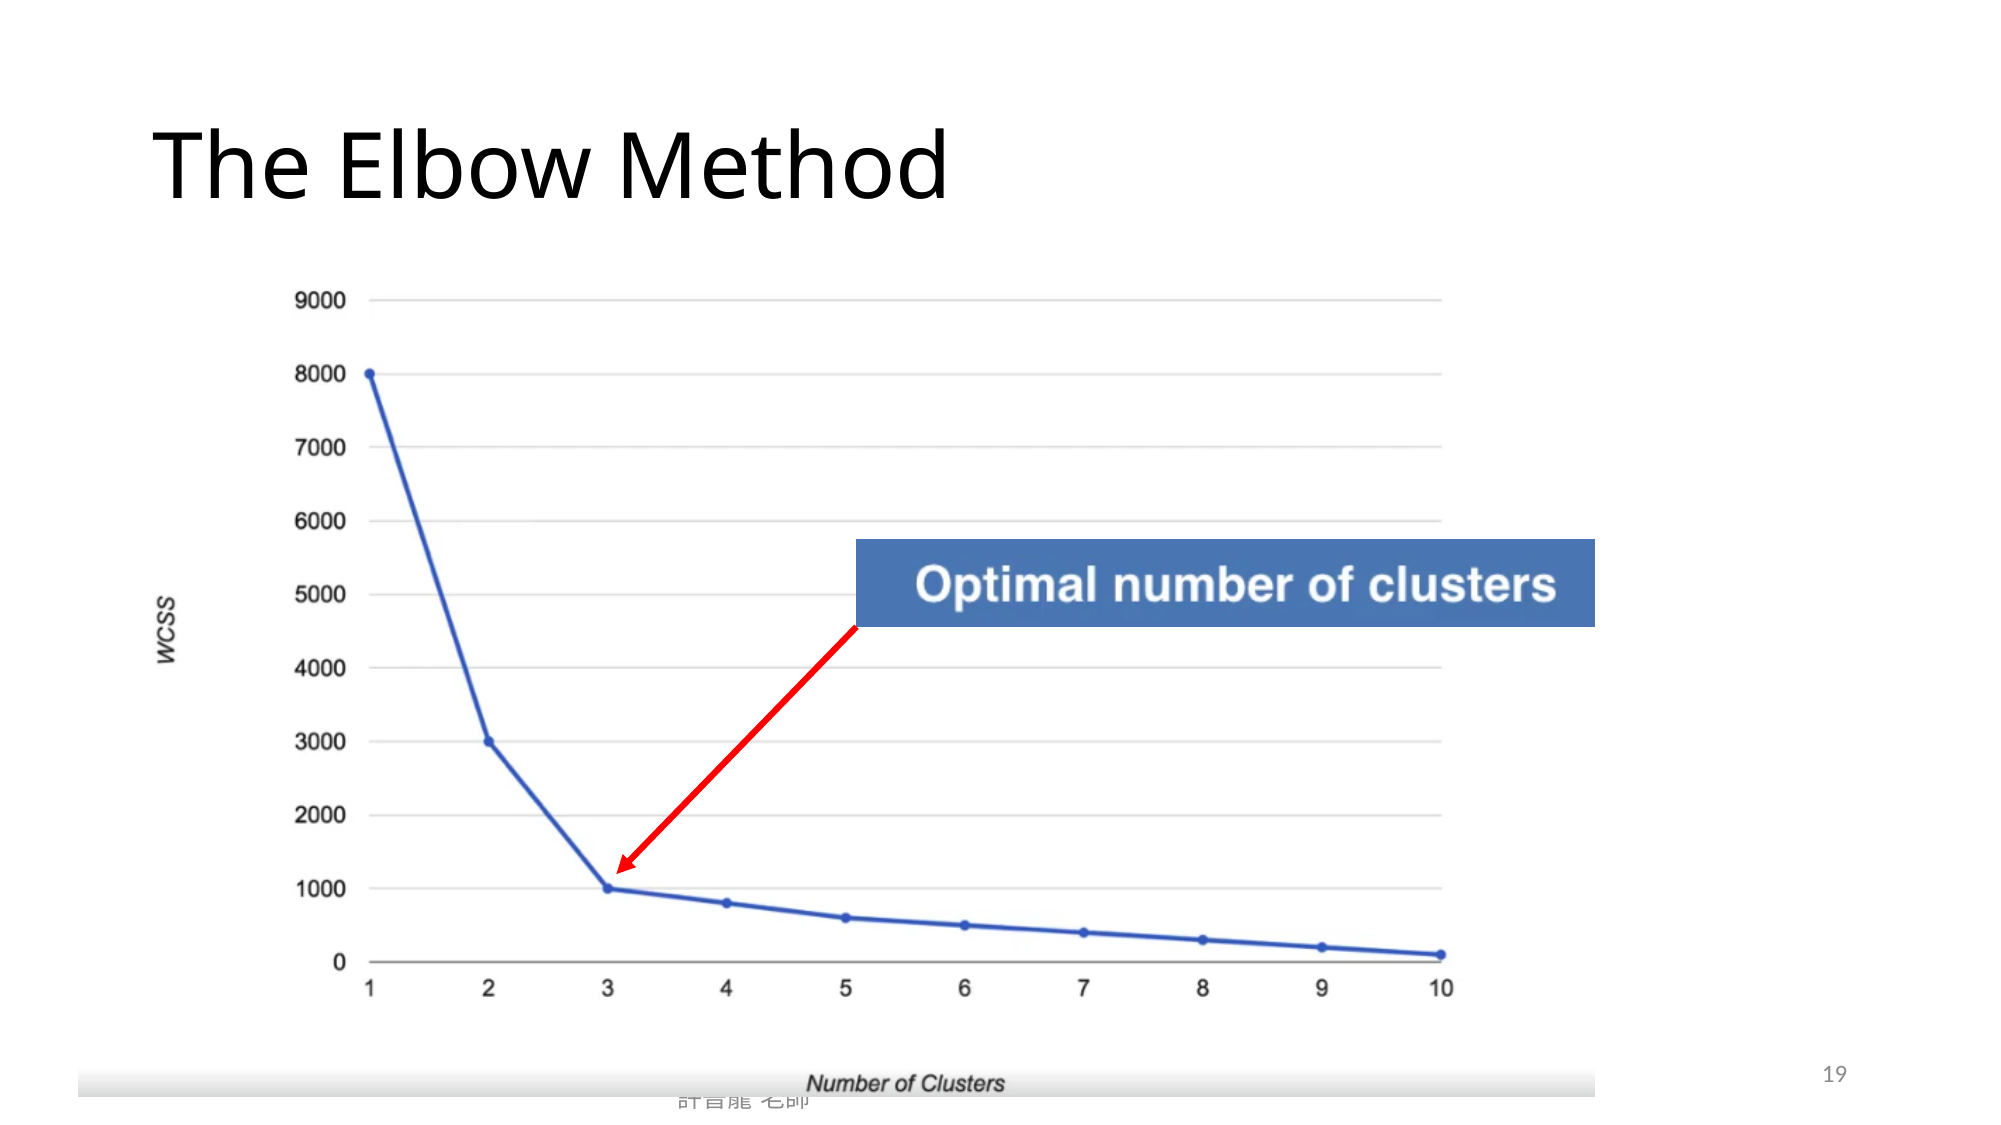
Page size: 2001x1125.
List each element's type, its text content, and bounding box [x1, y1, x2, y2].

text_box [616, 626, 857, 875]
slide_number 19 [1412, 1042, 1863, 1103]
footer 臺北商業大學資訊管理系機器學習與深度學習課程講義 許晉龍 老師 [662, 1097, 1338, 1103]
picture [78, 228, 1595, 1097]
title The Elbow Method [137, 59, 1863, 278]
